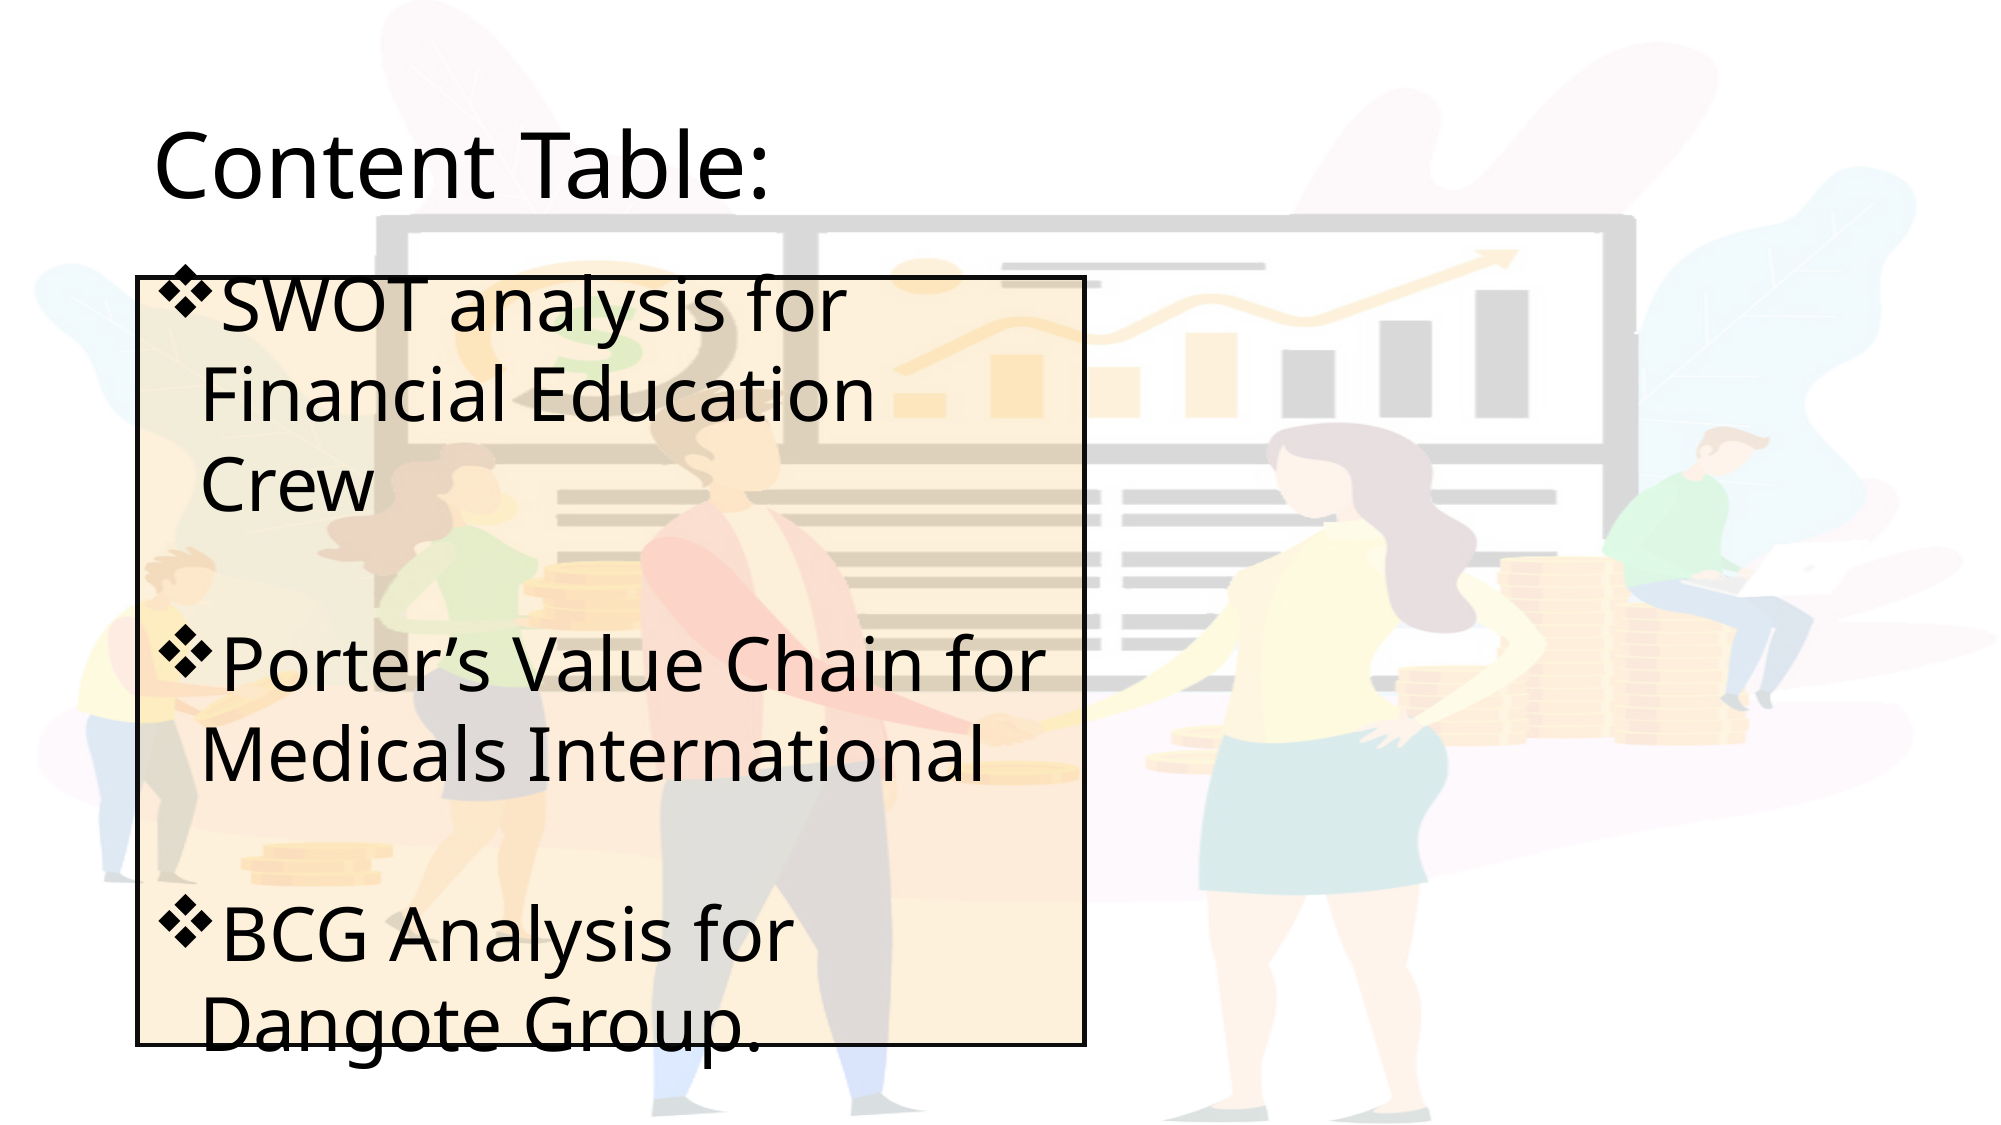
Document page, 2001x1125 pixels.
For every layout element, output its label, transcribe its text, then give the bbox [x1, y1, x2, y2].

title Content Table: [137, 59, 1863, 278]
text_box SWOT analysis for Financial Education Crew Porter’s Value Chain for Medicals International BCG Analysis for Dangote Group. [136, 276, 1085, 1046]
